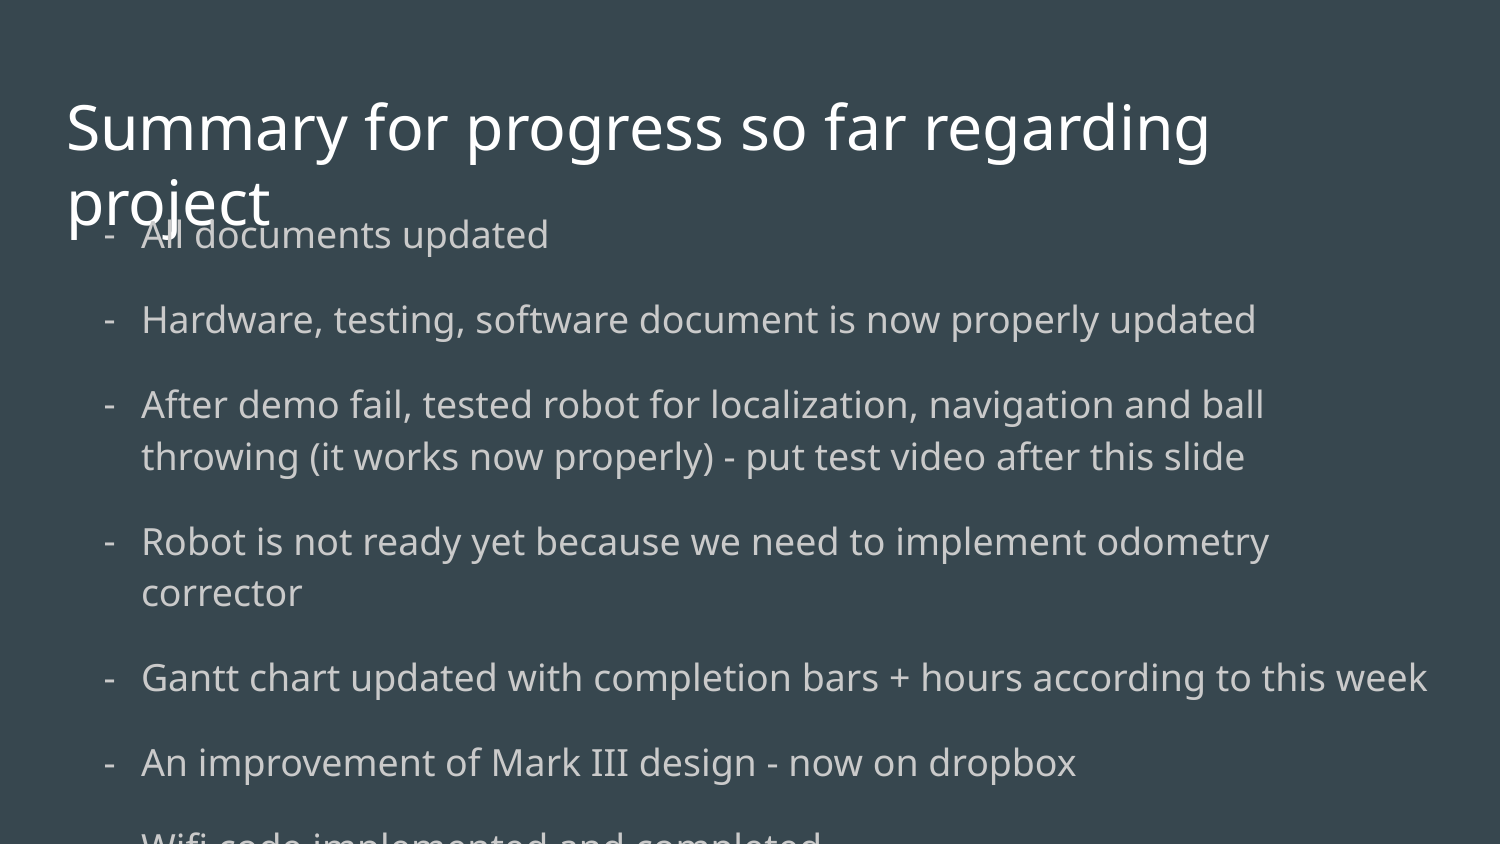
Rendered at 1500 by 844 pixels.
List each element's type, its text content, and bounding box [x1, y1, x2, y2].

list All documents updated Hardware, testing, software document is now properly updated After demo fail, tested robot for localization, navigation and ball throwing (it works now properly) - put test video after this slide Robot is not ready yet because we need to implement odometry corrector Gantt chart updated with completion bars + hours according to this week An improvement of Mark III design - now on dropbox Wifi code implemented and completed Source Code – complete copy of source code is up on dropbox [51, 189, 1449, 750]
title Summary for progress so far regarding project [51, 72, 1449, 167]
